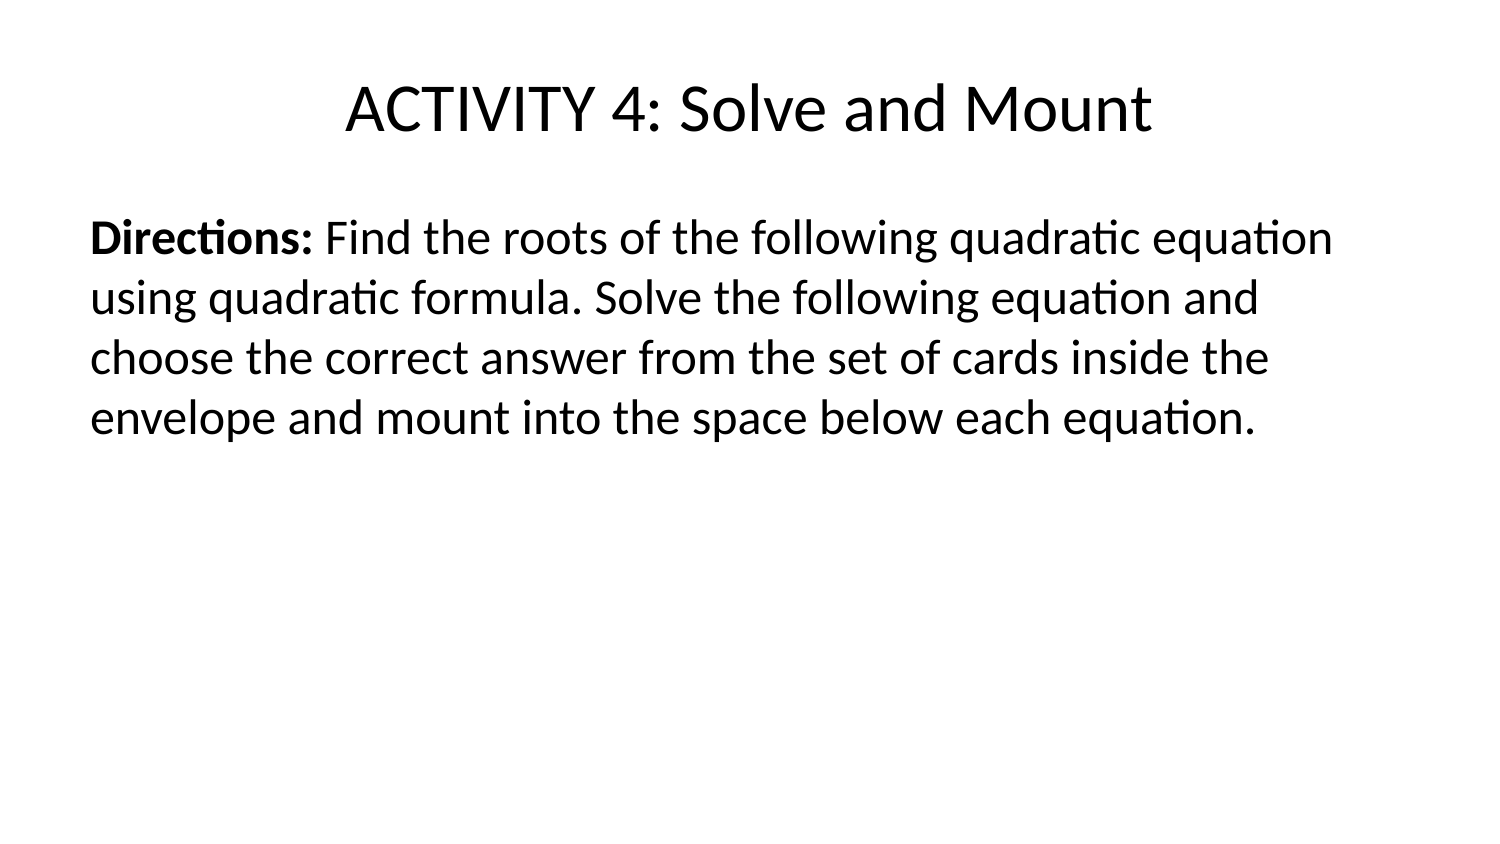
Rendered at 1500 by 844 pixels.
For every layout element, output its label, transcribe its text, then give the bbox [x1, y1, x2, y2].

title ACTIVITY 4: Solve and Mount [75, 33, 1425, 175]
